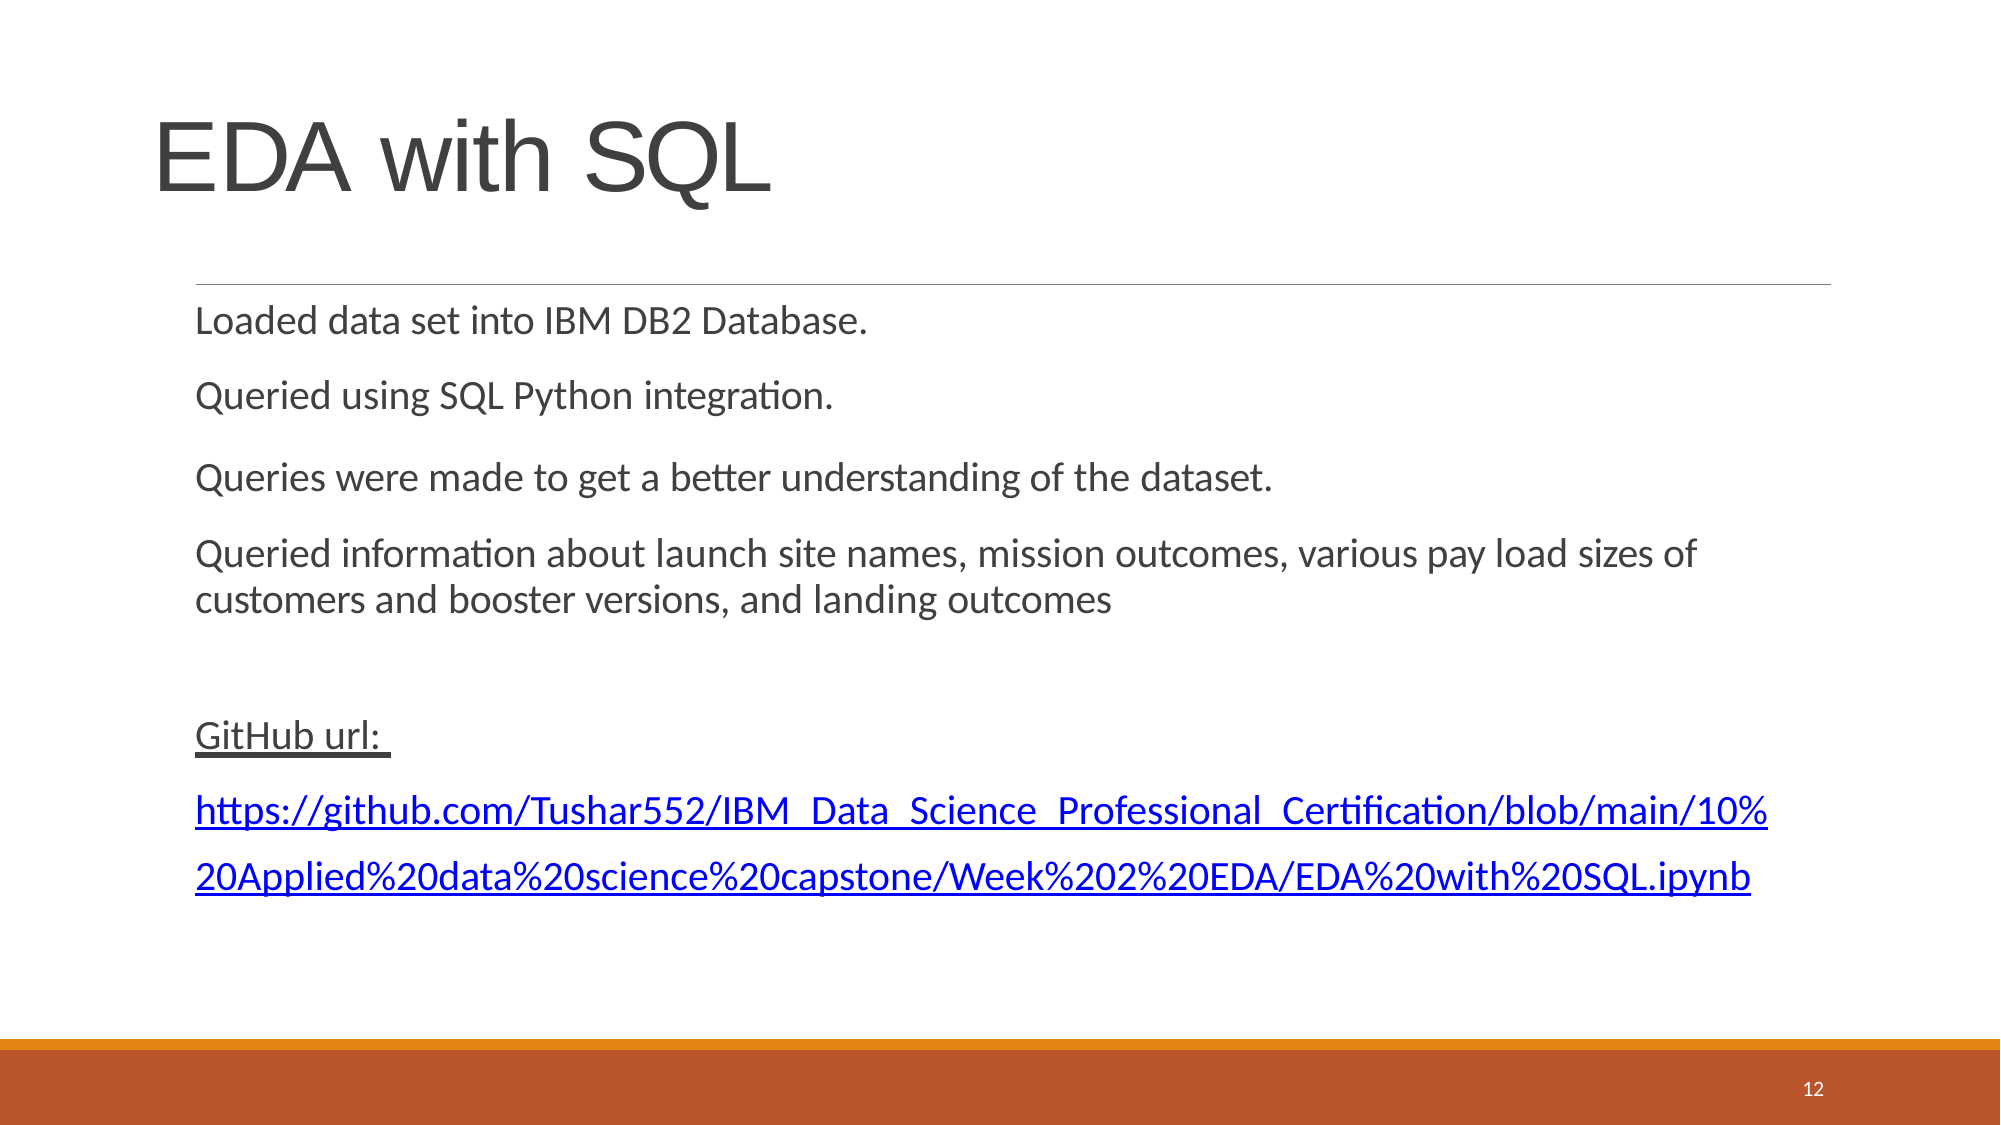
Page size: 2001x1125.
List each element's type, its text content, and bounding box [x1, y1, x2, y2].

text_box Loaded data set into IBM DB2 Database. Queried using SQL Python integration. Queries were made to get a better understanding of the dataset. Queried information about launch site names, mission outcomes, various pay load sizes of customers and booster versions, and landing outcomes GitHub url: https://github.com/Tushar552/IBM_Data_Science_Professional_Certification/blob/main/10%20Applied%20data%20science%20capstone/Week%202%20EDA/EDA%20with%20SQL.ipynb [192, 266, 1782, 833]
slide_number 12 [1795, 1077, 1831, 1125]
title E D A with S Q L [150, 89, 820, 280]
